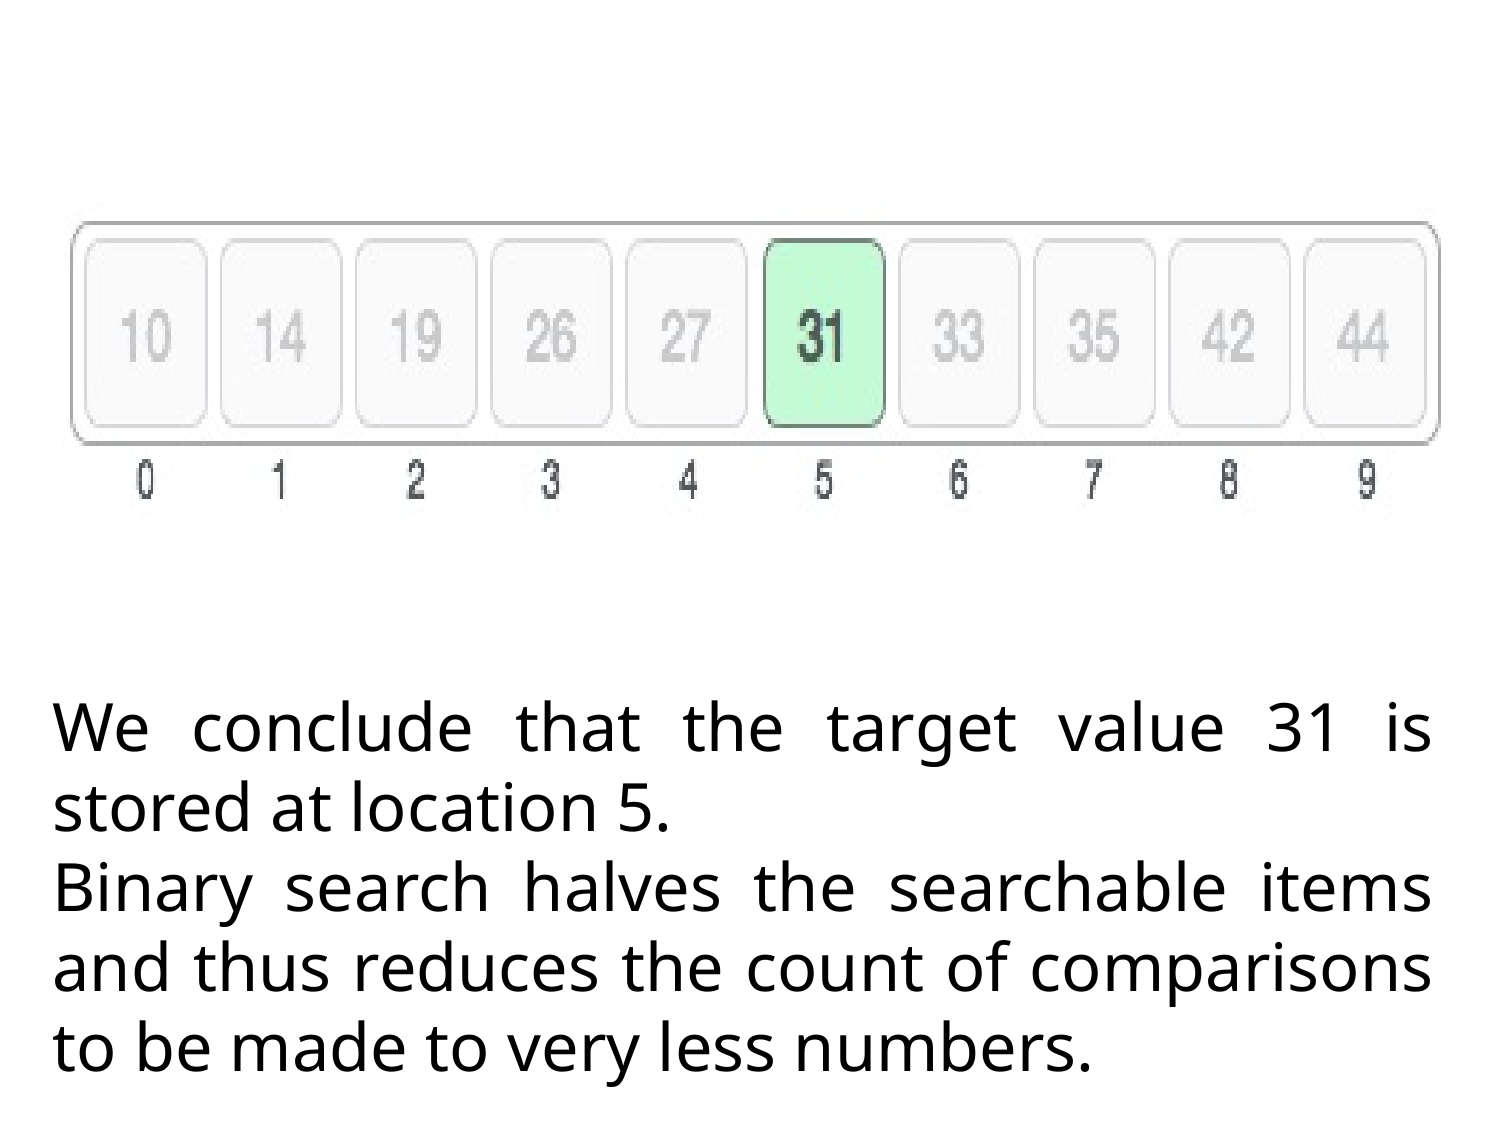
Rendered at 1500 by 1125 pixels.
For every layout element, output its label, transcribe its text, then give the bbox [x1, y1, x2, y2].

picture [62, 199, 1451, 530]
text_box We conclude that the target value 31 is stored at location 5. Binary search halves the searchable items and thus reduces the count of comparisons to be made to very less numbers. [37, 677, 1450, 1092]
